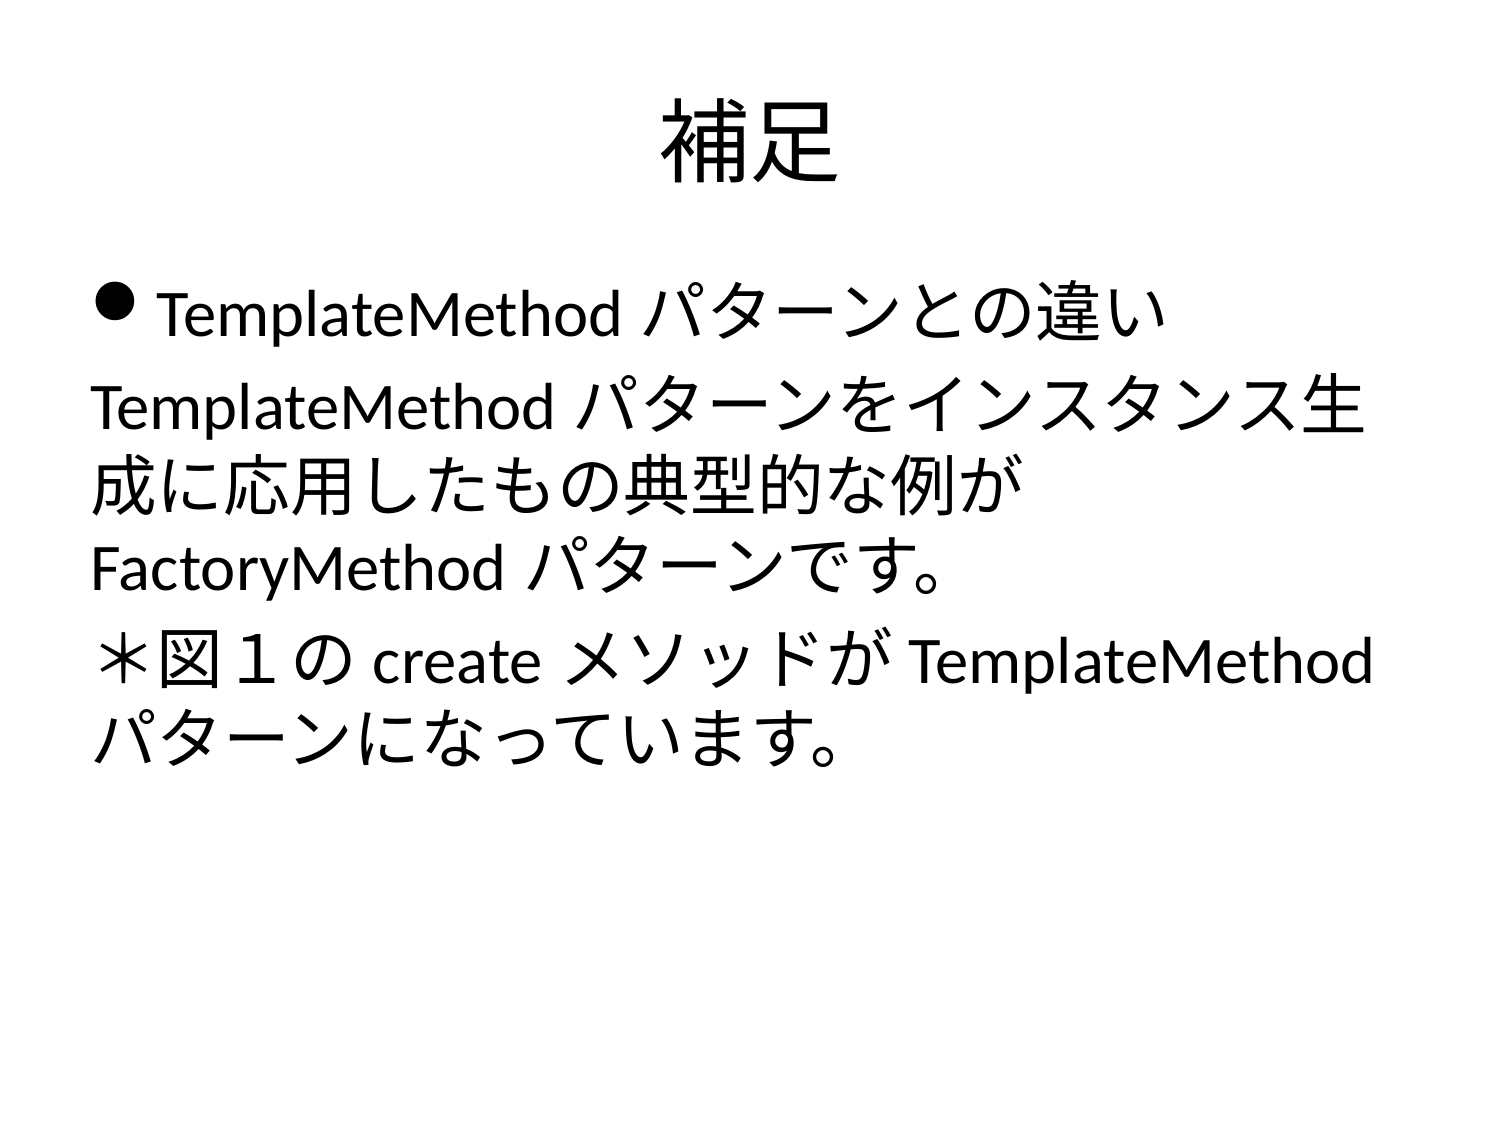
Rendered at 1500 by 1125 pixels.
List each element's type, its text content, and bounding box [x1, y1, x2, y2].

list TemplateMethodパターンとの違い TemplateMethodパターンをインスタンス生成に応用したもの典型的な例がFactoryMethodパターンです。 ＊図１のcreateメソッドがTemplateMethodパターンになっています。 [75, 262, 1425, 1005]
title 補足 [75, 45, 1425, 233]
